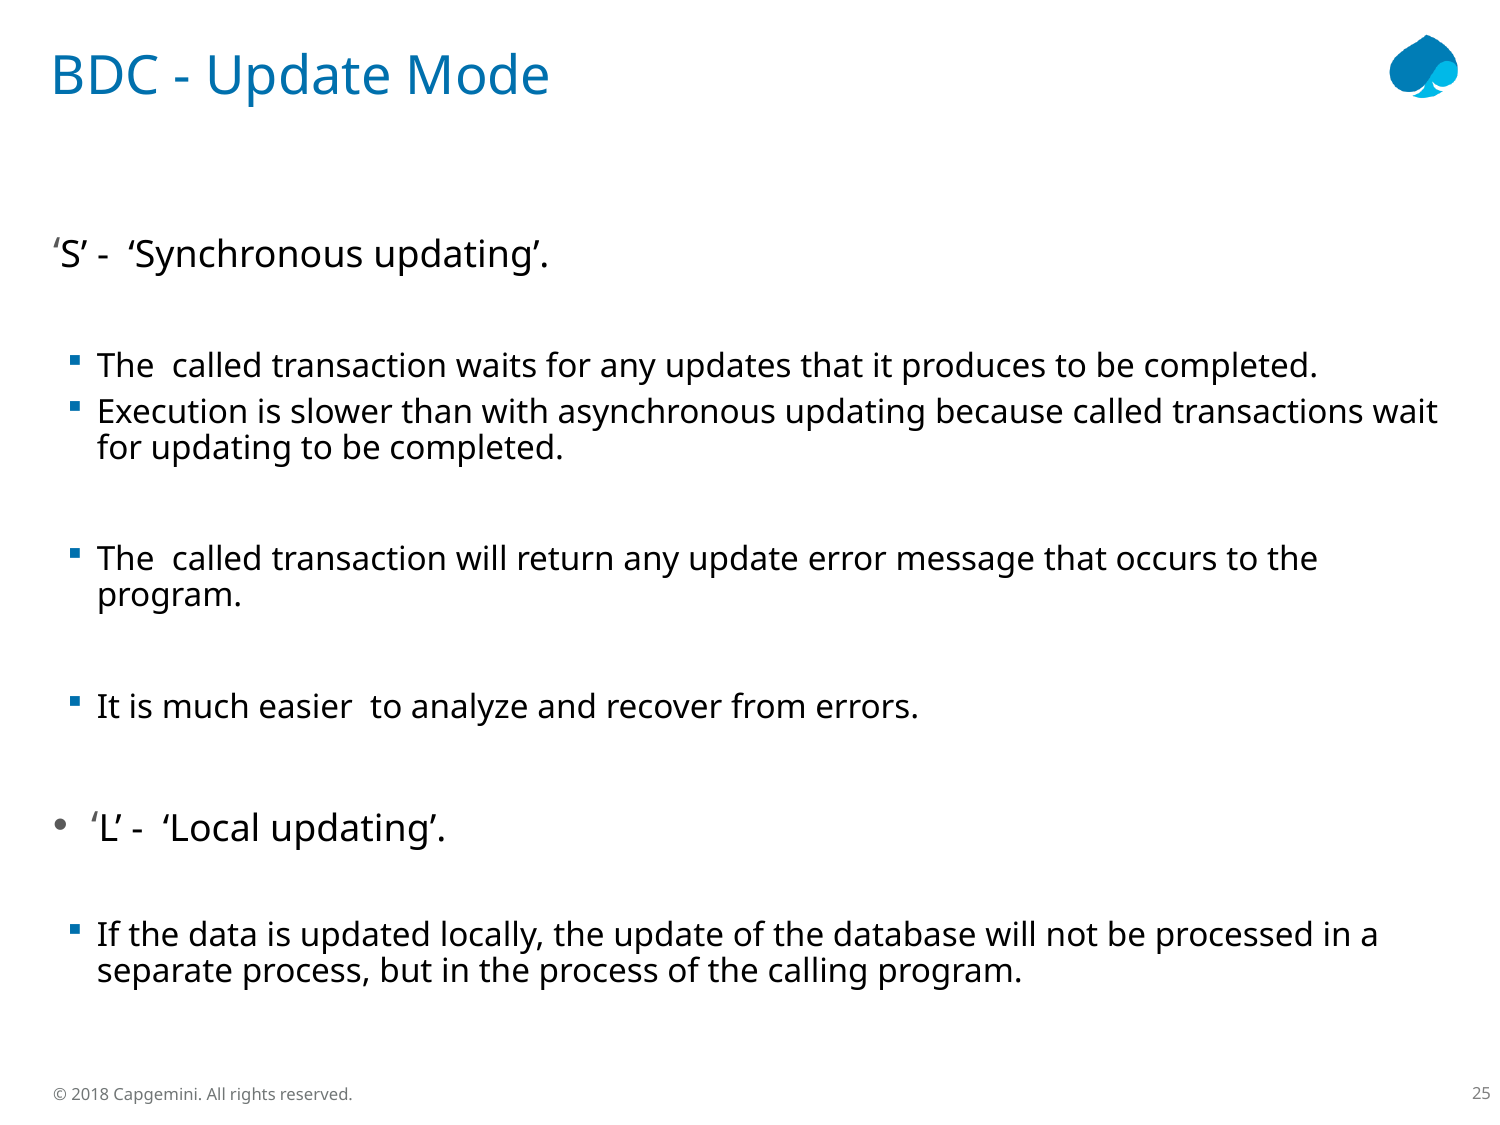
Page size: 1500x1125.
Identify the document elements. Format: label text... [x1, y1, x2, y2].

picture [1447, 78, 1458, 103]
list ‘S’ - ‘Synchronous updating’. The called transaction waits for any updates that it produces to be completed. Execution is slower than with asynchronous updating because called transactions wait for updating to be completed. The called transaction will return any update error message that occurs to the program. It is much easier to analyze and recover from errors. ‘L’ - ‘Local updating’. If the data is updated locally, the update of the database will not be processed in a separate process, but in the process of the calling program. [53, 231, 1447, 1035]
picture [1388, 33, 1458, 62]
title BDC - Update Mode [50, 42, 1447, 184]
